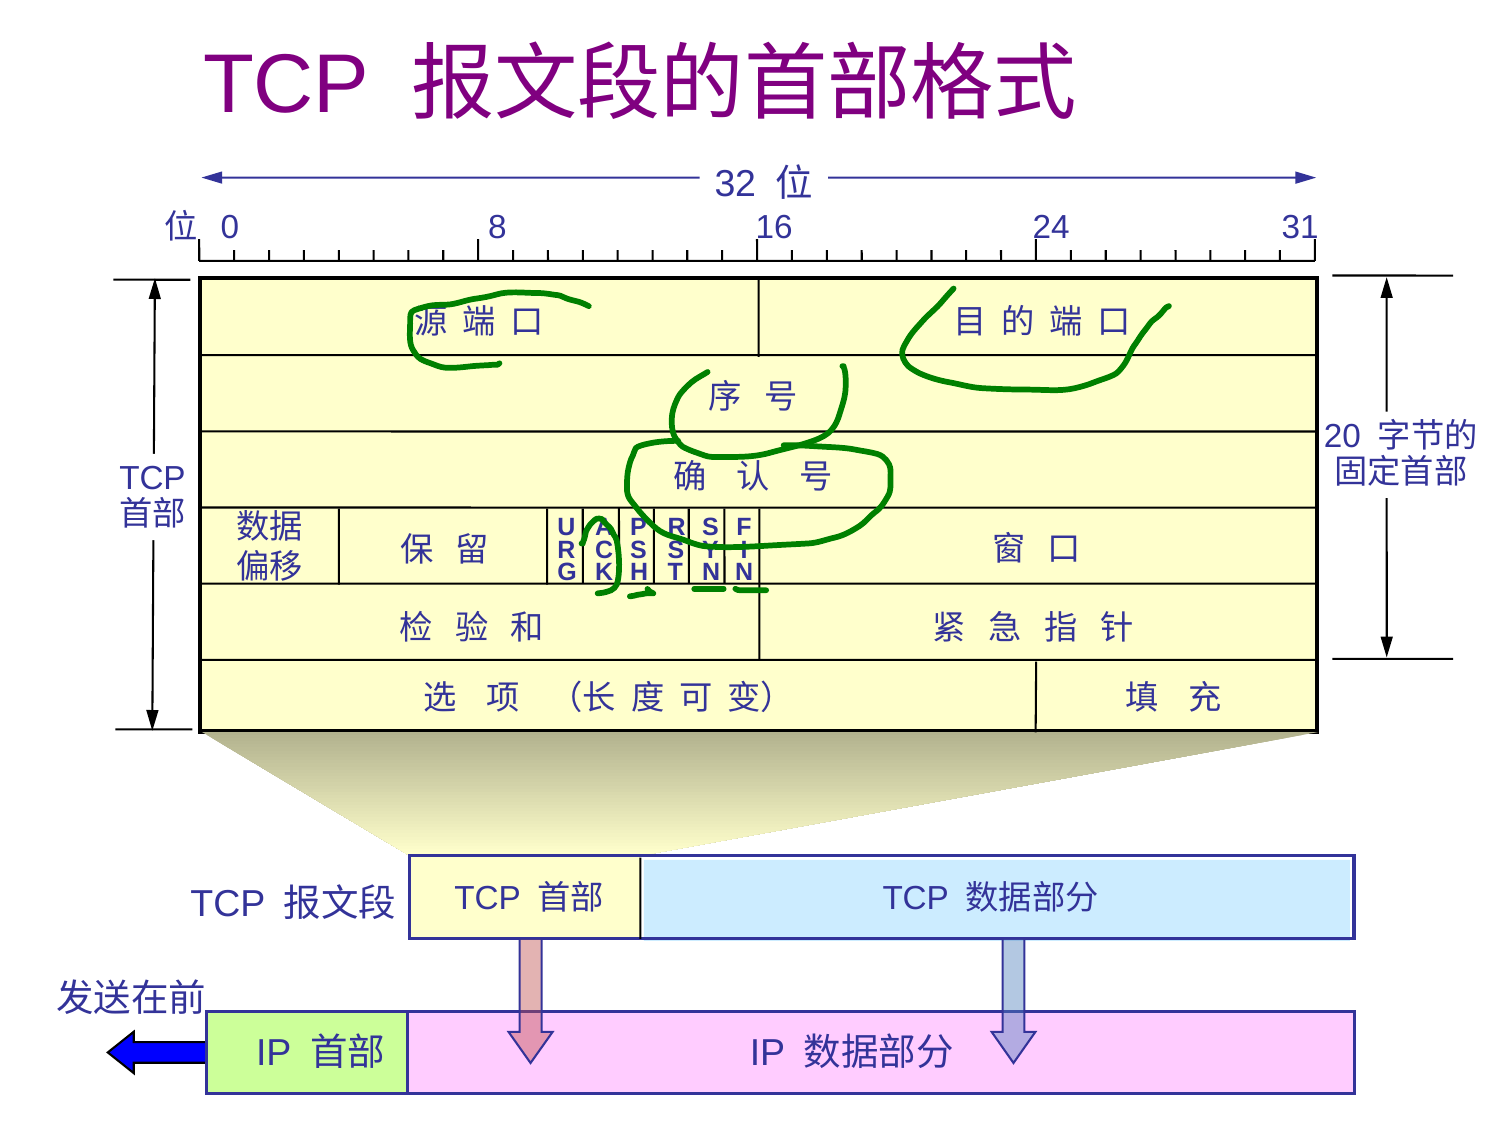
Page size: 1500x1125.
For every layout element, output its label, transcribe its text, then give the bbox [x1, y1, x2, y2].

text_box S Y N [701, 510, 735, 544]
text_box [206, 1011, 407, 1094]
text_box 源 端 口 [399, 292, 490, 348]
text_box R S T [663, 510, 701, 542]
text_box [407, 1011, 1355, 1094]
text_box 序 号 [694, 368, 821, 423]
text_box [828, 171, 1317, 184]
text_box 20 字节的 固定首部 [1317, 411, 1493, 498]
text_box [768, 508, 1317, 583]
text_box A C K [592, 510, 629, 593]
text_box 保 留 [385, 521, 505, 576]
text_box 确 认 号 [658, 447, 872, 502]
text_box TCP 首部 [439, 868, 619, 924]
text_box [146, 541, 159, 729]
text_box F I N [735, 510, 768, 544]
text_box 检 验 和 [384, 598, 560, 654]
text_box R S T [663, 537, 701, 593]
text_box [201, 171, 699, 184]
text_box 目 的 端 口 [938, 292, 1147, 348]
text_box [759, 278, 1317, 355]
text_box [991, 938, 1036, 1063]
text_box [339, 508, 547, 583]
text_box [199, 278, 758, 355]
text_box 源 端 口 [413, 296, 559, 348]
text_box 紧 急 指 针 [918, 598, 1149, 654]
text_box 发送在前 [41, 966, 221, 1026]
text_box 32 位 [699, 151, 828, 197]
text_box TCP 首部 [104, 453, 199, 541]
text_box 位 0 8 16 24 31 [149, 197, 1337, 252]
text_box [1380, 498, 1393, 658]
text_box 填 充 [1110, 668, 1245, 724]
text_box IP 数据部分 [734, 1020, 969, 1081]
text_box [199, 584, 1317, 732]
text_box [199, 356, 1317, 507]
text_box [1380, 277, 1393, 411]
text_box IP 首部 [241, 1020, 400, 1081]
text_box 窗 口 [977, 519, 1097, 575]
text_box [201, 731, 1322, 856]
text_box S Y N [701, 549, 735, 593]
text_box [107, 1031, 206, 1074]
text_box U R G [542, 510, 592, 593]
text_box TCP 报文段的首部格式 [188, 22, 1111, 137]
text_box [760, 508, 874, 542]
text_box [148, 280, 161, 453]
text_box TCP 报文段 [175, 871, 443, 932]
text_box [319, 508, 338, 583]
text_box P S H [629, 510, 663, 593]
text_box F I N [735, 549, 768, 587]
text_box [508, 938, 553, 1063]
text_box [409, 855, 1355, 939]
text_box 数据 偏移 [222, 497, 319, 593]
text_box 选 项 （长 度 可 变） [408, 668, 874, 724]
text_box [199, 508, 222, 583]
